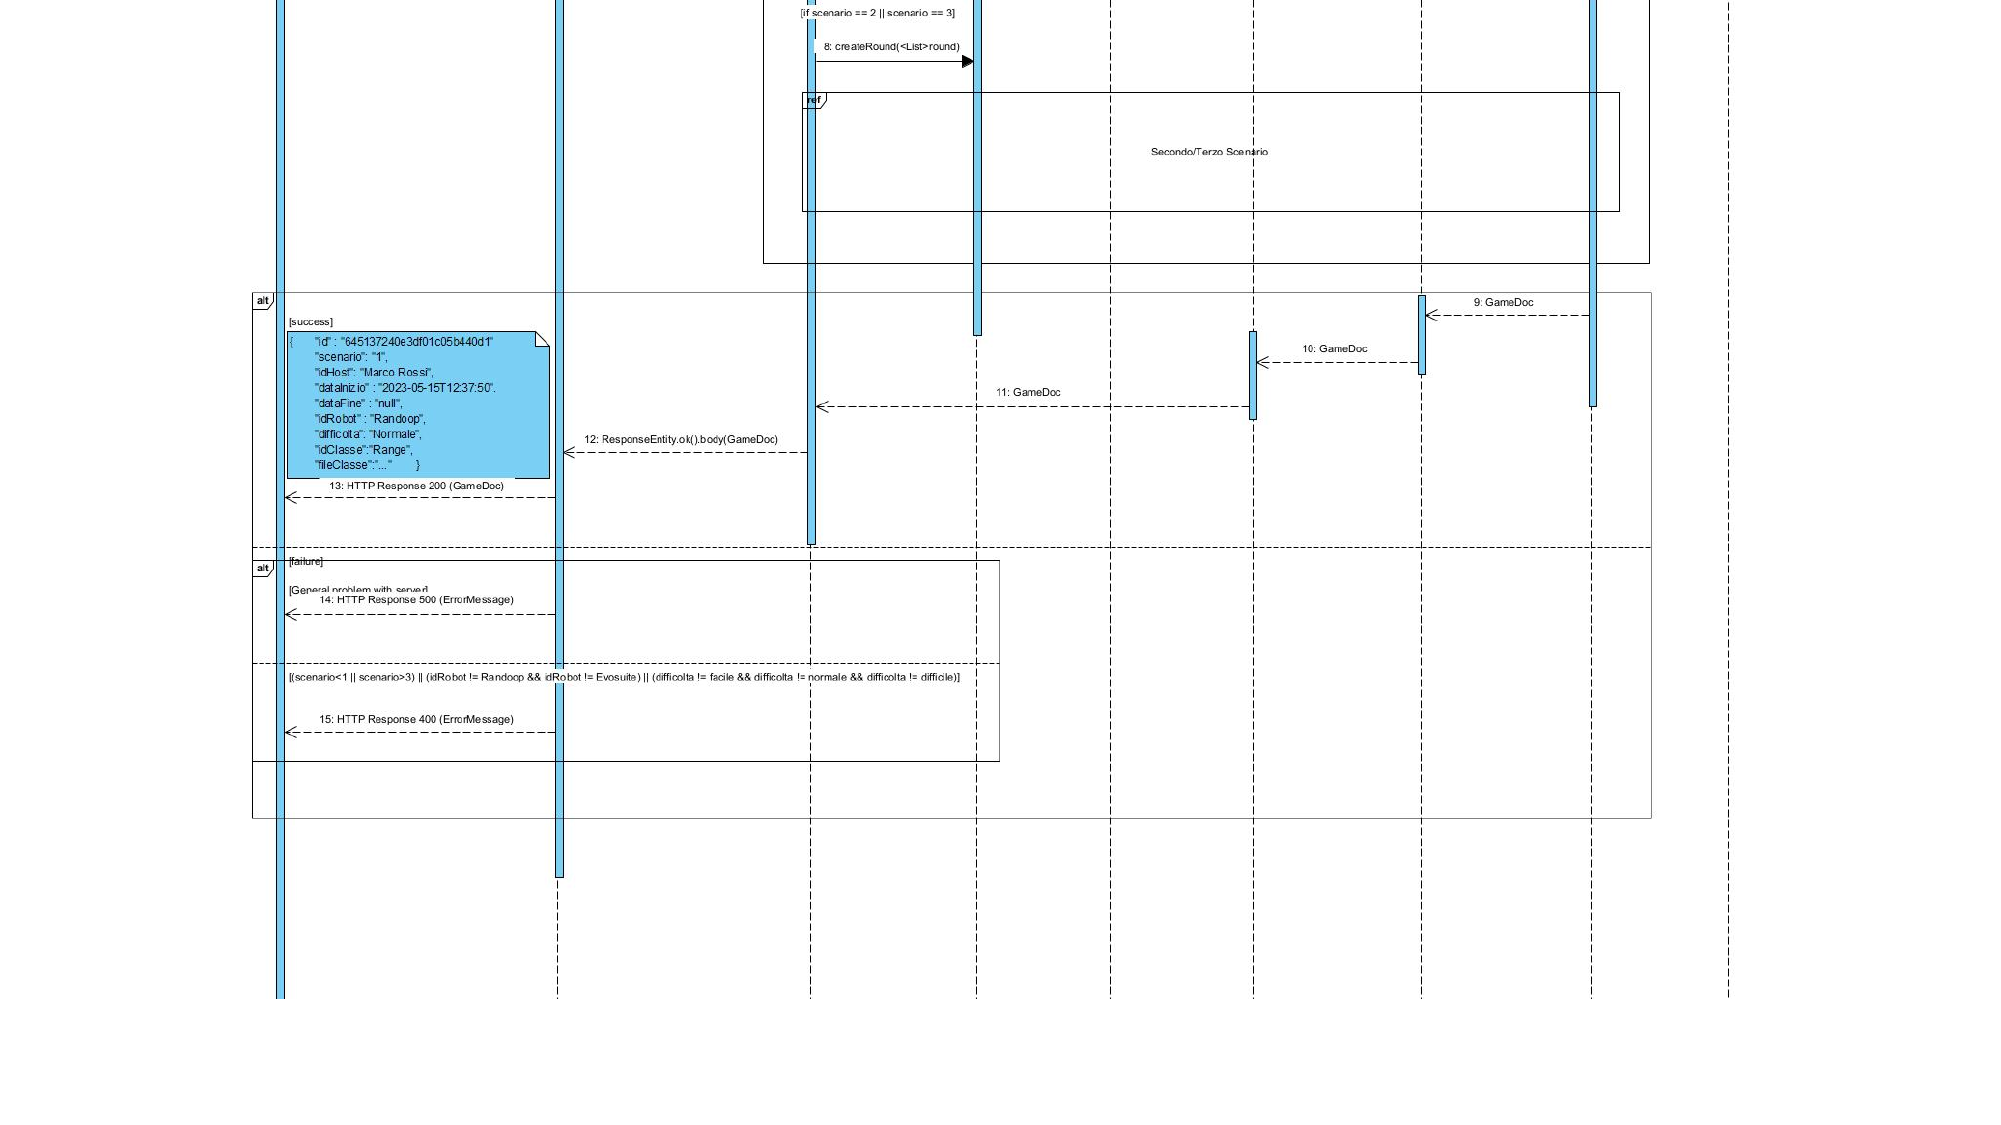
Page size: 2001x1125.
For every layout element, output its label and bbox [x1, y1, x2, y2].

picture [235, 0, 1765, 999]
